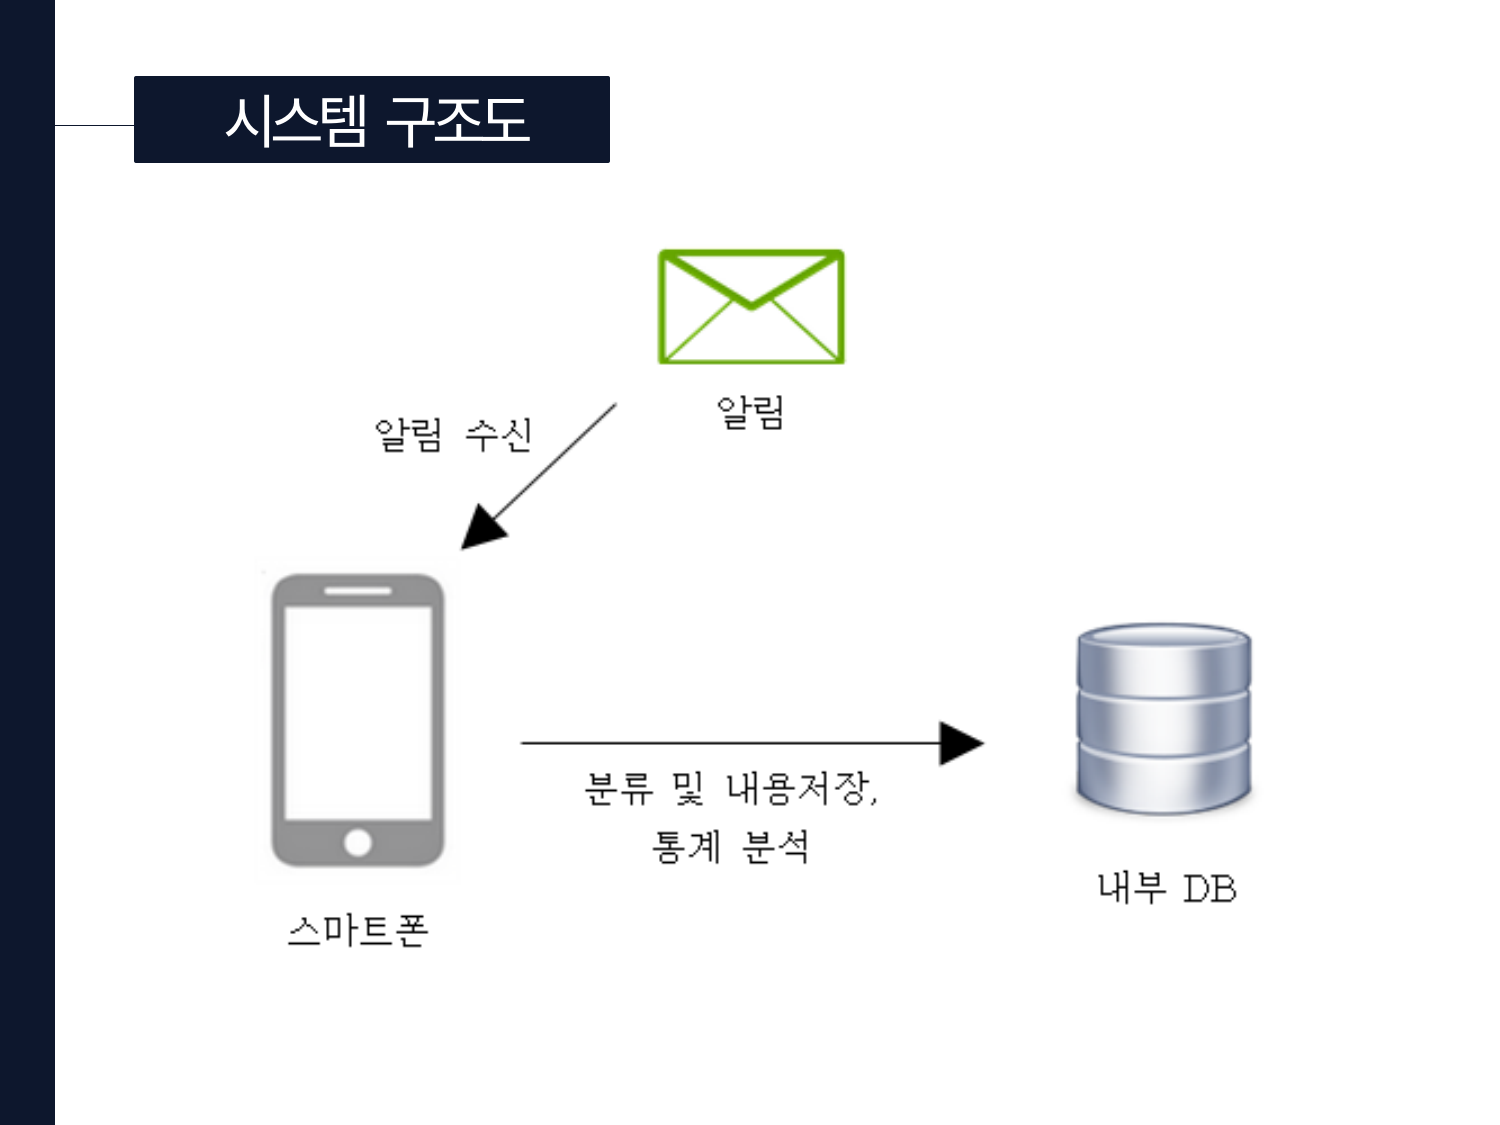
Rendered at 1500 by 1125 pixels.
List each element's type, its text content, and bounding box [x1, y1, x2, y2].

picture [253, 196, 1268, 970]
text_box 시스템 구조도 [123, 78, 632, 163]
text_box [0, 0, 55, 1125]
